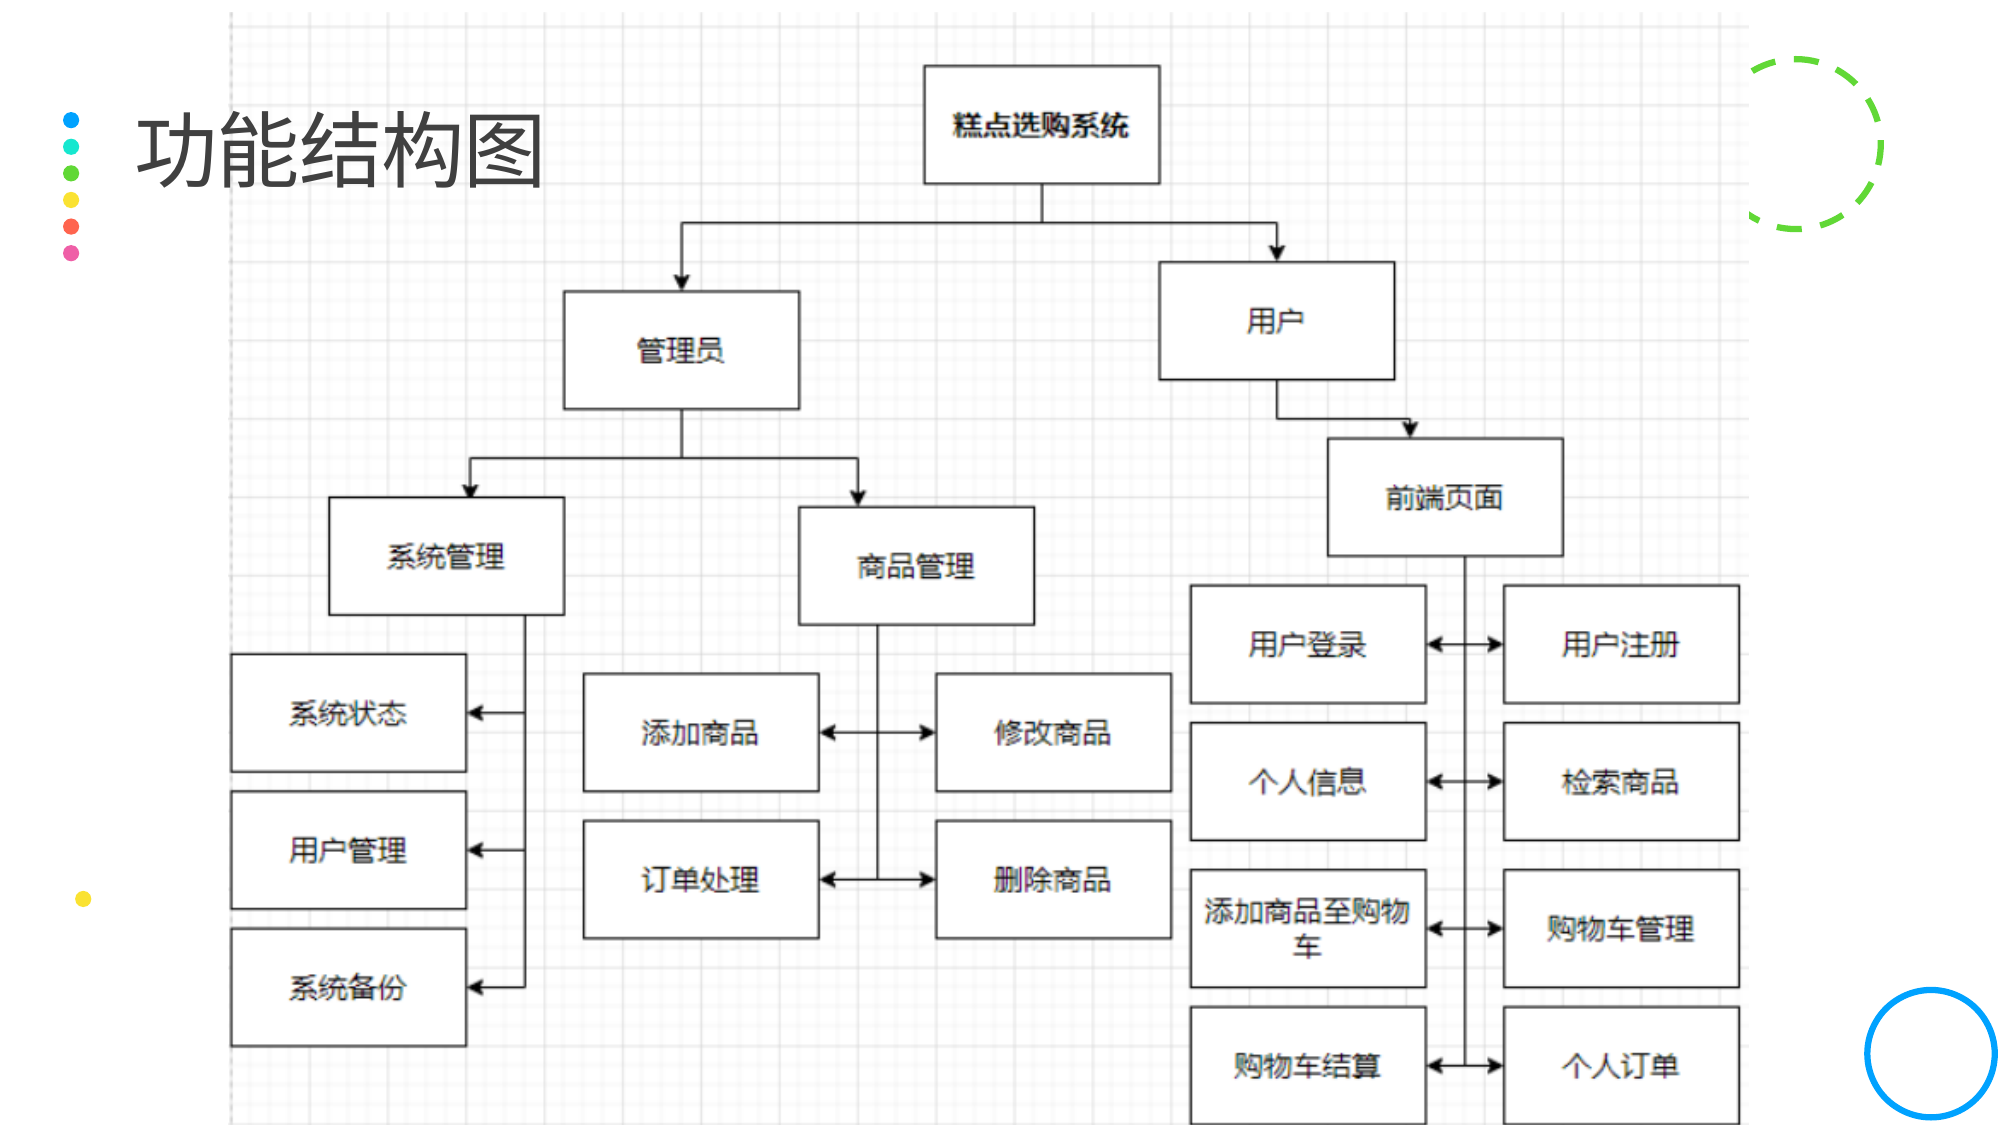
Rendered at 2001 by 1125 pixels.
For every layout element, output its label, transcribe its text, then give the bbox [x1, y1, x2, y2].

text_box [0, 0, 866, 635]
picture [228, 11, 1749, 1125]
title 功能结构图 [1756, 42, 1785, 268]
